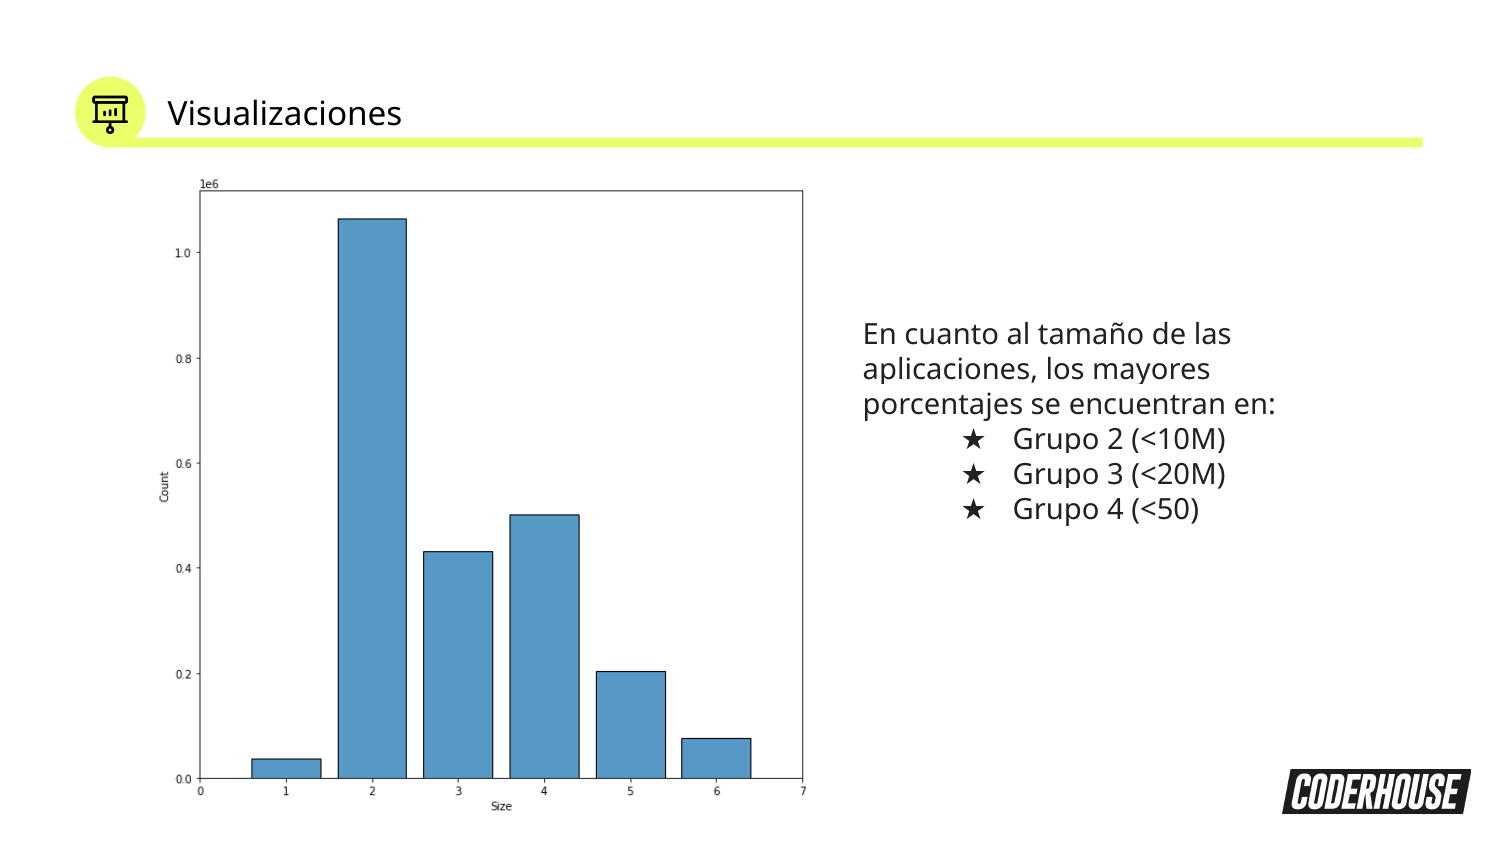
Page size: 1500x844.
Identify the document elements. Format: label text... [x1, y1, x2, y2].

text_box Visualizaciones [152, 76, 742, 137]
picture [152, 172, 814, 820]
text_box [74, 76, 146, 148]
picture [1281, 769, 1471, 814]
text_box [119, 60, 1489, 127]
text_box En cuanto al tamaño de las aplicaciones, los mayores porcentajes se encuentran en: Grupo 2 (<10M) Grupo 3 (<20M) Grupo 4 (<50) [847, 300, 1385, 541]
text_box [150, 137, 1423, 148]
